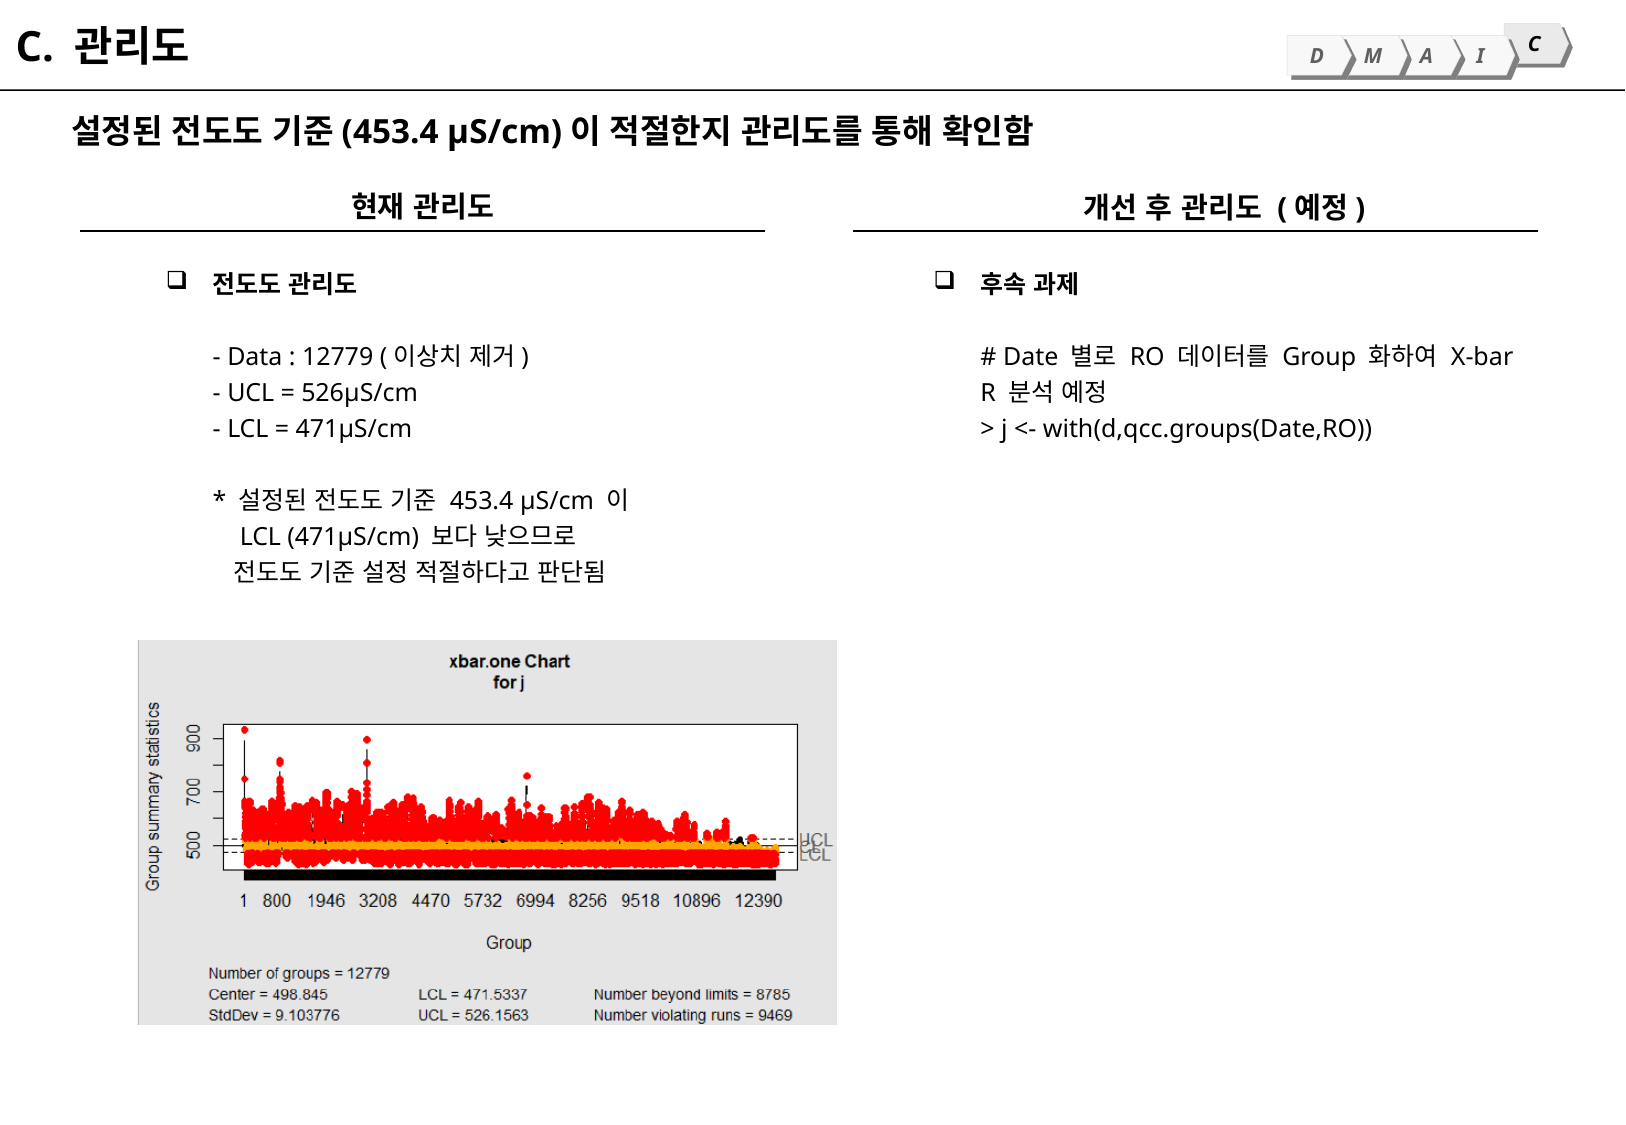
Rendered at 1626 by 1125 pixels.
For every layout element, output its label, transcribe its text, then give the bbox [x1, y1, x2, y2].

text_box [1286, 23, 1569, 76]
picture [137, 640, 837, 1026]
text_box 현재 관리도 [336, 173, 510, 230]
text_box C. 관리도 [0, 12, 206, 78]
text_box 후속 과제 # Date 별로 RO 데이터를 Group 화하여 X-bar R 분석 예정 > j <- with(d,qcc.groups(Date,RO)) [918, 255, 1539, 450]
text_box 설정된 전도도 기준(453.4 μS/cm)이 적절한지 관리도를 통해 확인함 [56, 98, 1614, 158]
text_box 전도도 관리도 - Data : 12779 (이상치 제거) - UCL = 526μS/cm - LCL = 471μS/cm * 설정된 전도도 기준 453.4 μS/cm 이 LCL (471μS/cm) 보다 낮으므로 전도도 기준 설정 적절하다고 판단됨 [151, 255, 766, 594]
text_box 개선 후 관리도 (예정) [1069, 174, 1381, 230]
